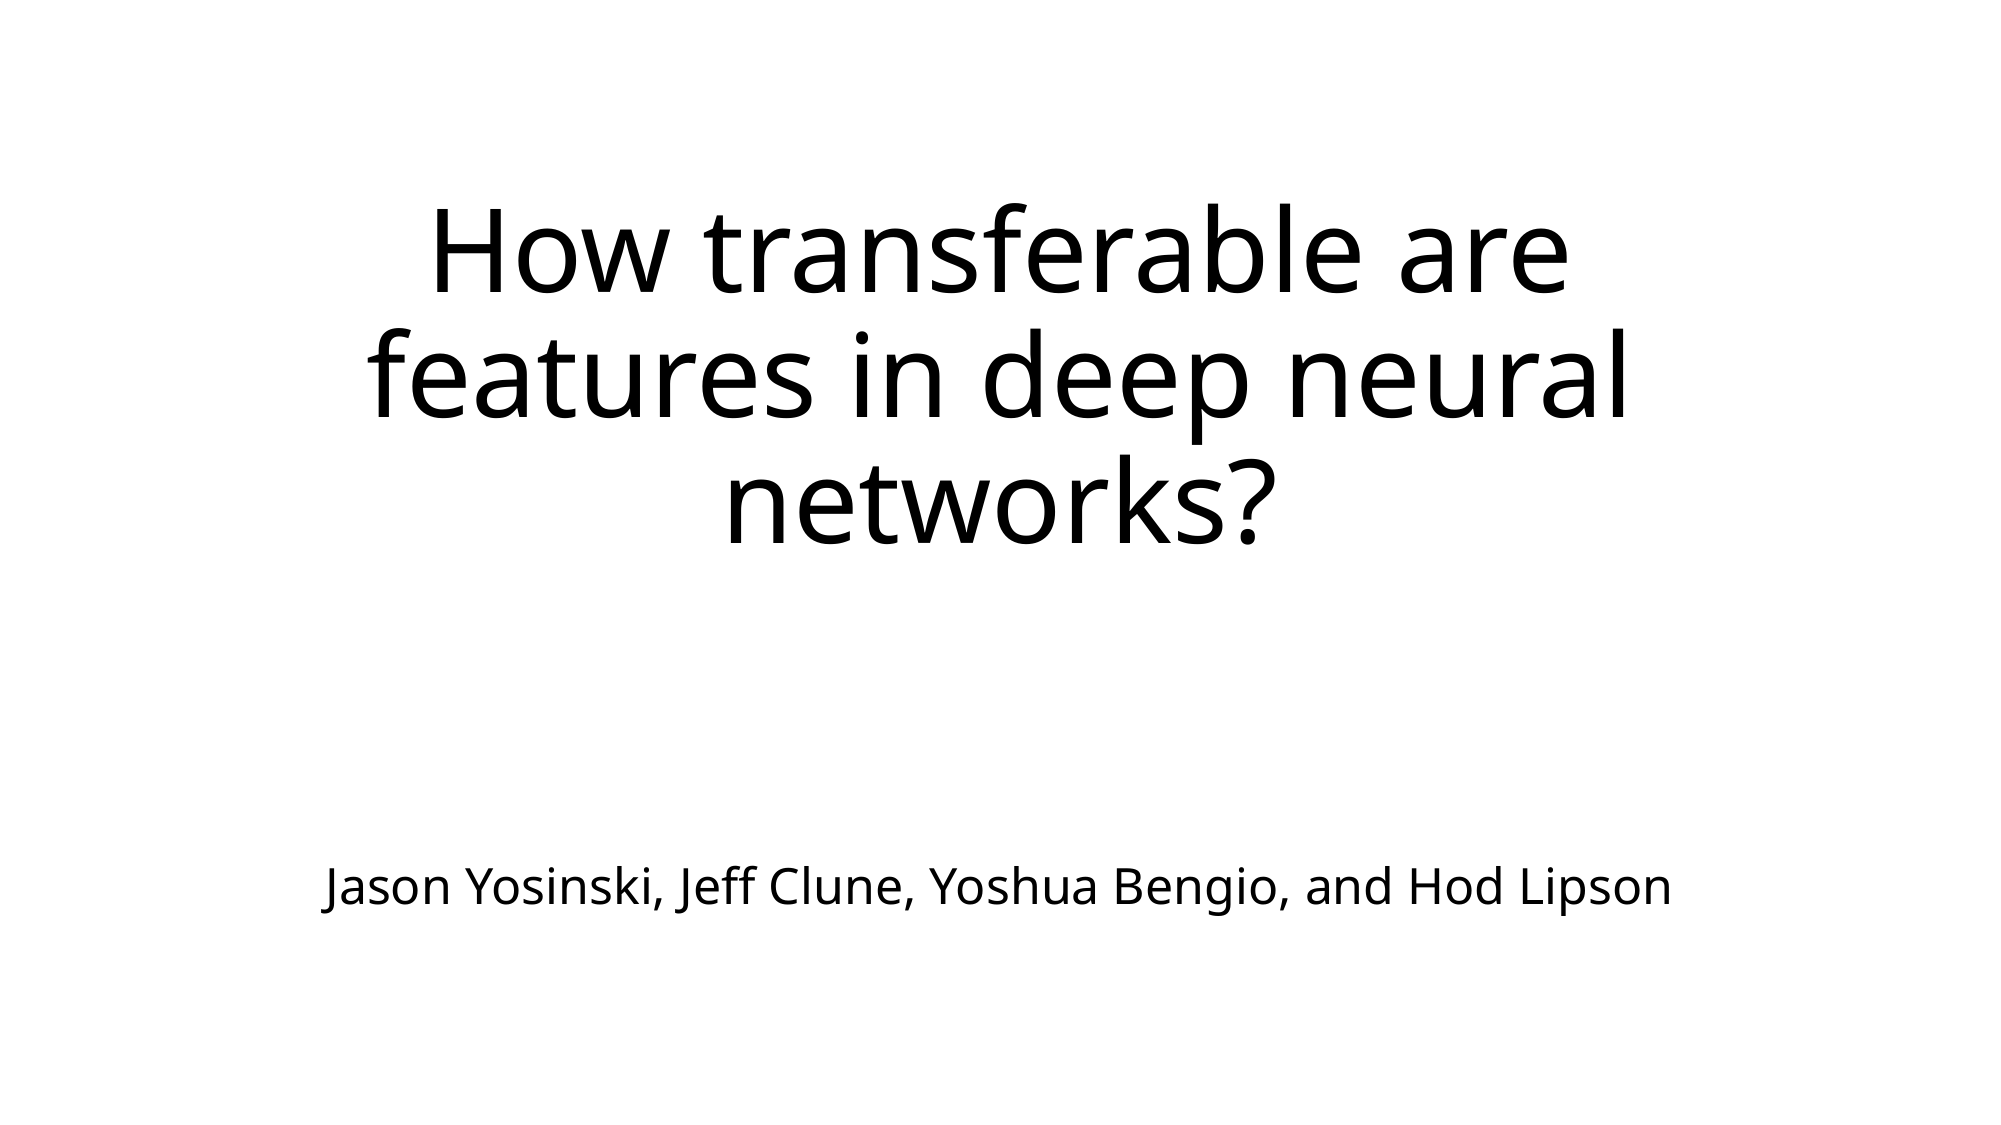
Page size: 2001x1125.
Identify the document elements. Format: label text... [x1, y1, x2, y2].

title How transferable are features in deep neural networks? [249, 184, 1750, 576]
subtitle Jason Yosinski, Jeff Clune, Yoshua Bengio, and Hod Lipson [249, 853, 1750, 1125]
